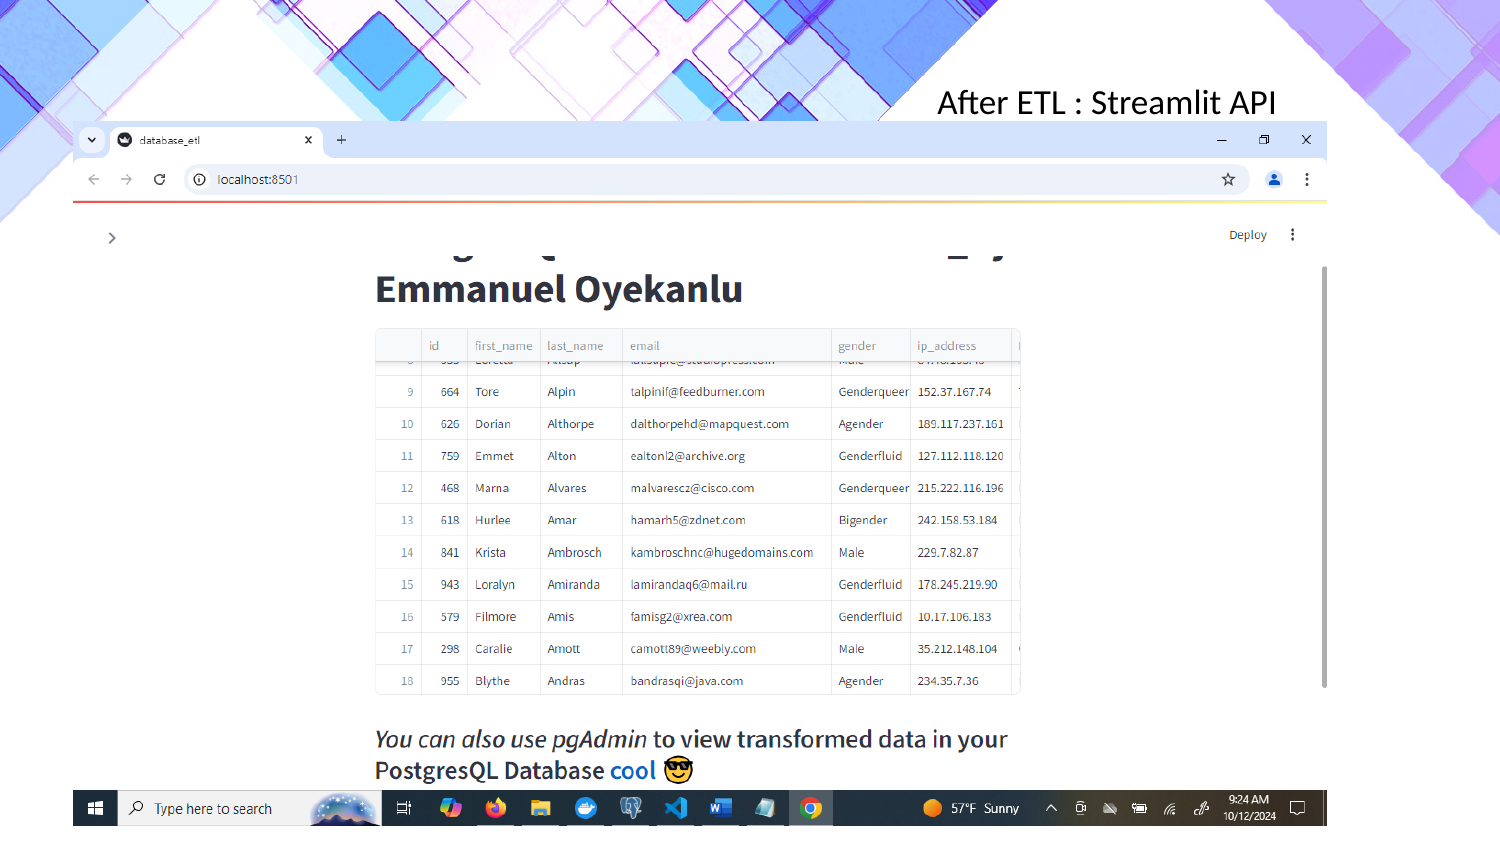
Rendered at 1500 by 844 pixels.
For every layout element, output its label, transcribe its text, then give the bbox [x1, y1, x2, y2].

text_box After ETL : Streamlit API [922, 71, 1374, 172]
picture [0, 0, 1500, 844]
